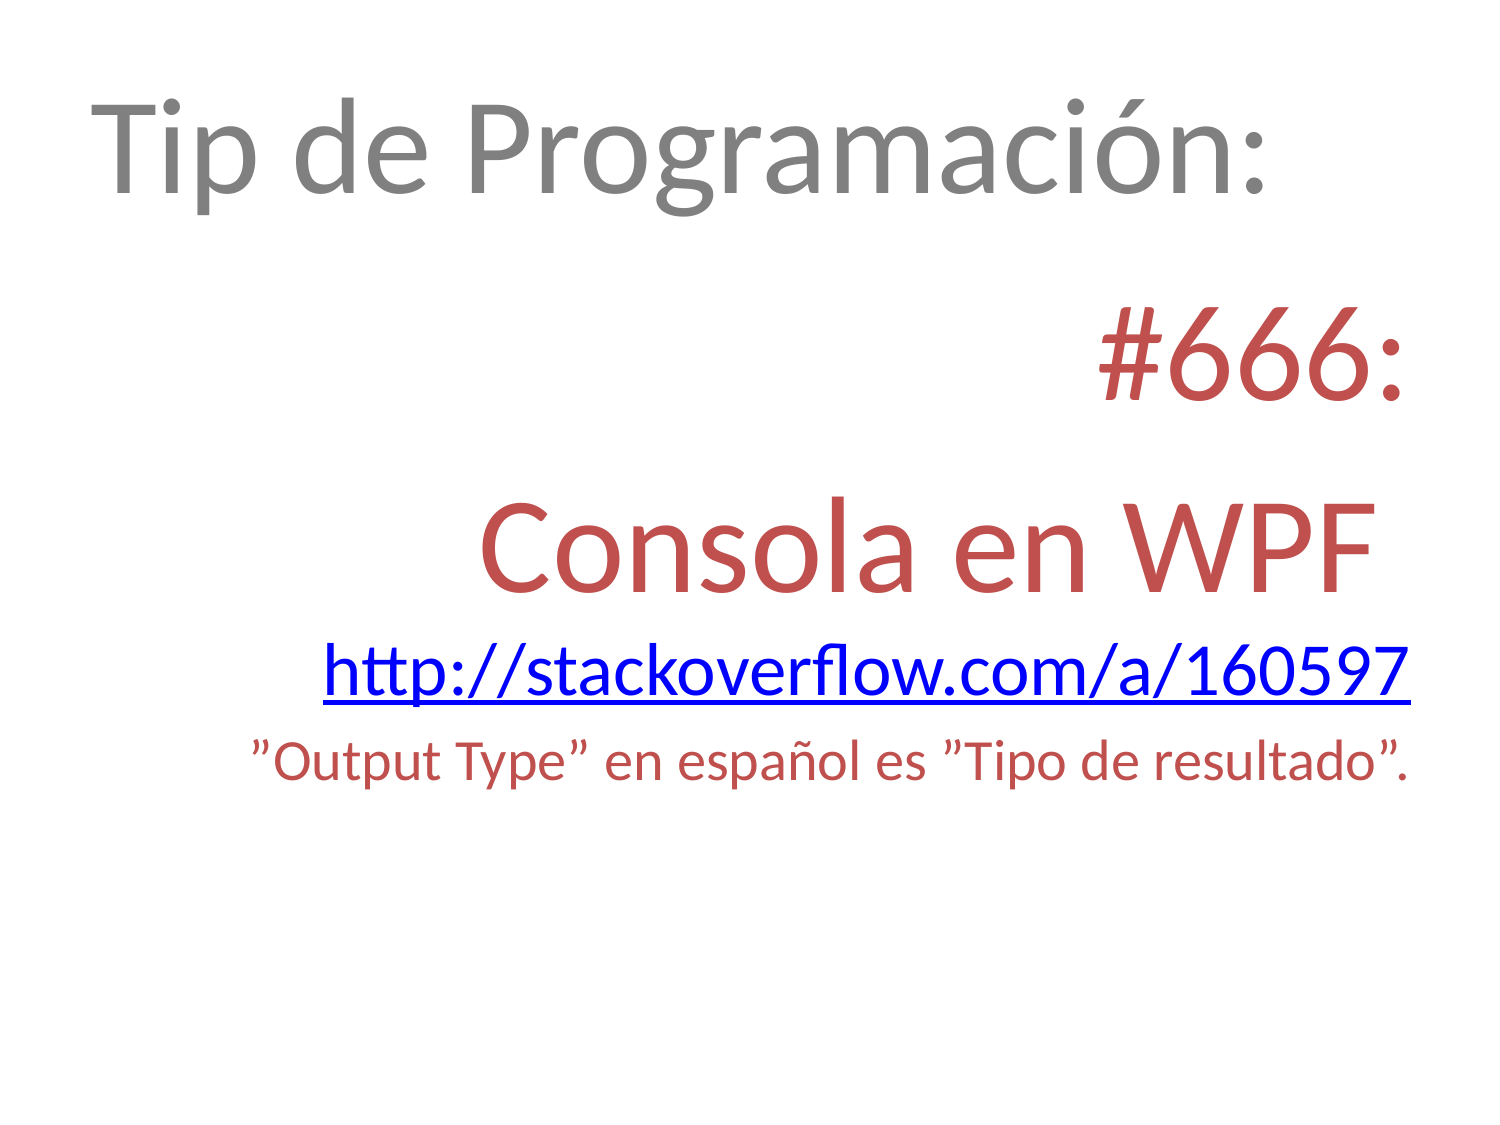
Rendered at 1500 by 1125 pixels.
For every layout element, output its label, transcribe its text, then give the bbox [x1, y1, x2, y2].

title Tip de Programación: [75, 45, 1425, 233]
list #666: Consola en WPF http://stackoverflow.com/a/160597 ”Output Type” en español es ”Tipo de resultado”. [123, 255, 1426, 998]
